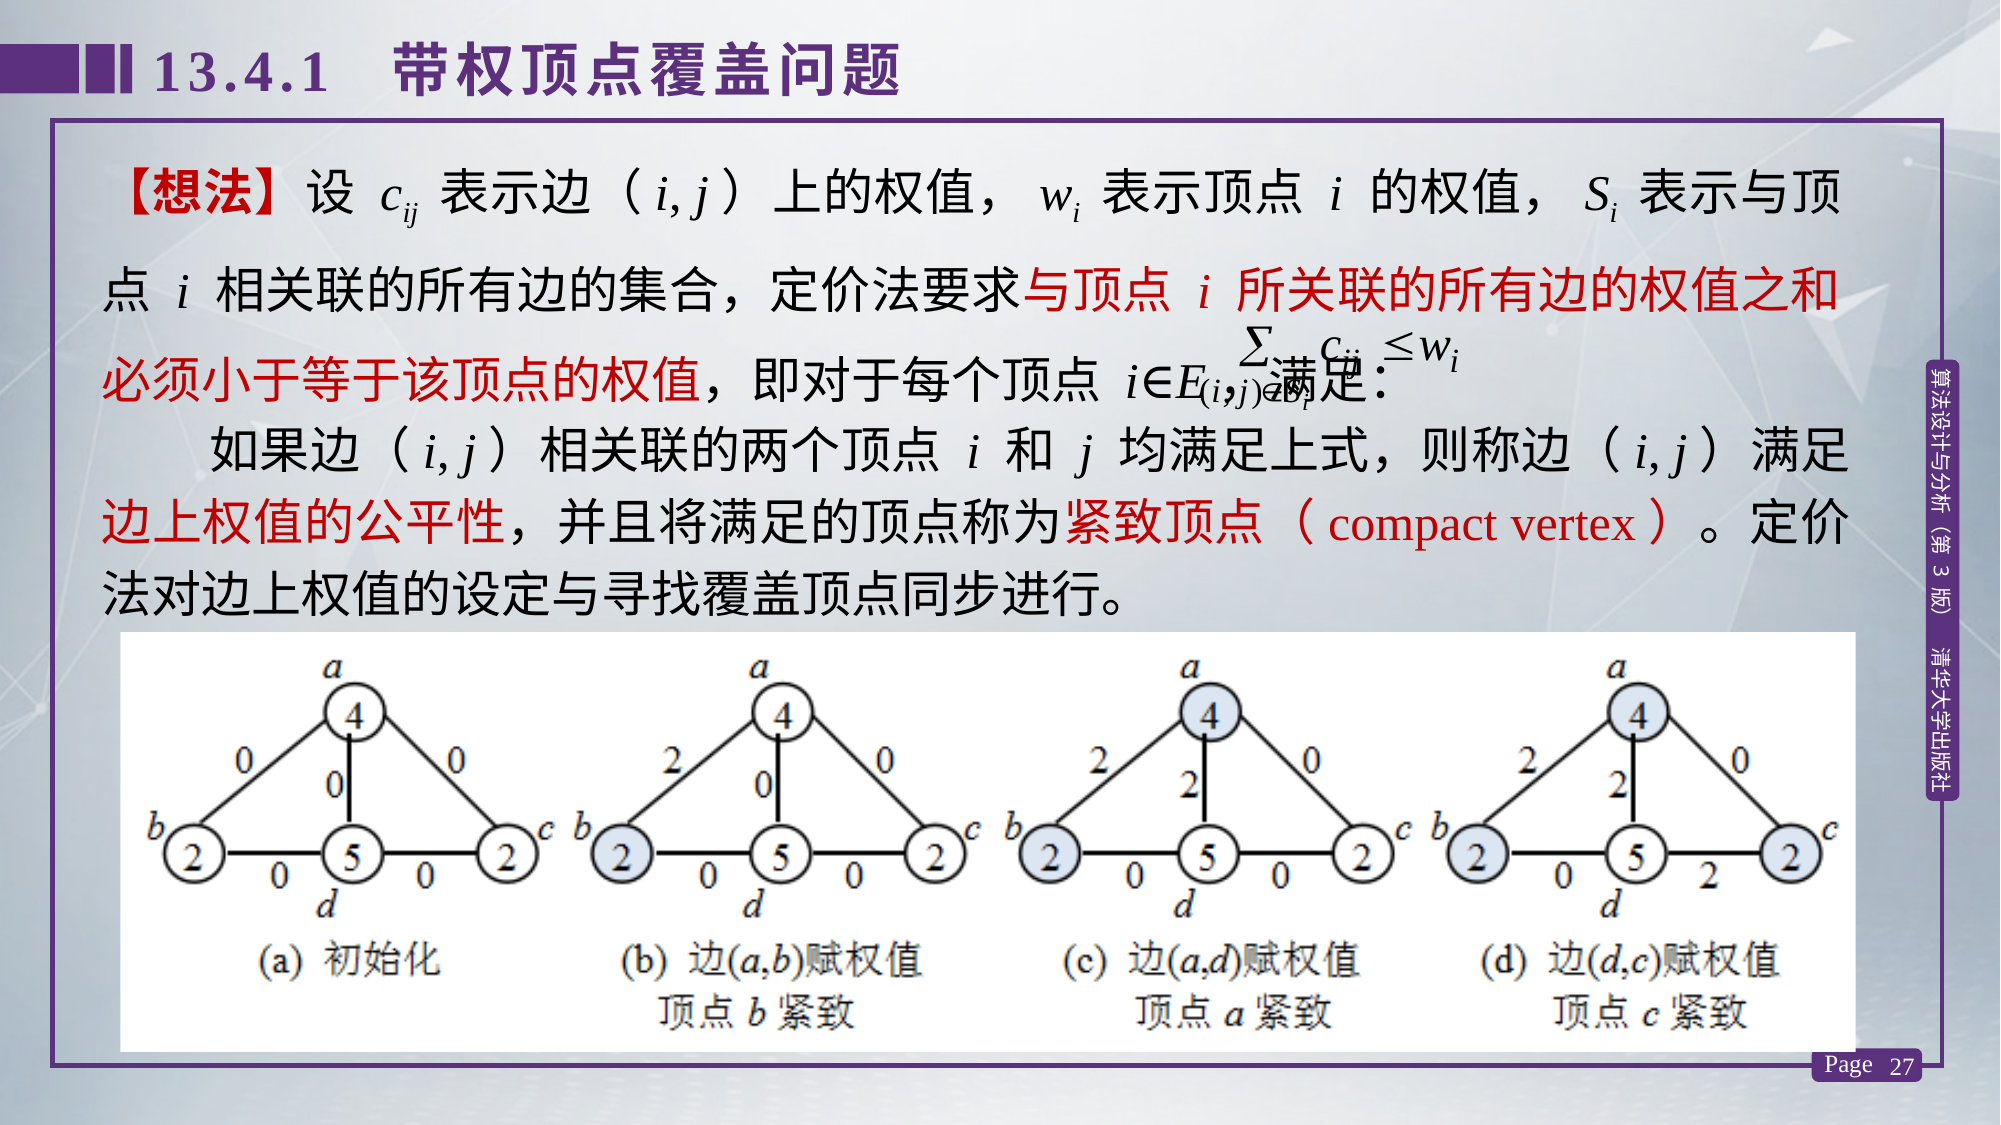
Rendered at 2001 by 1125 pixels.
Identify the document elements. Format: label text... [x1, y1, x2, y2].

text_box 13.4.1 带权顶点覆盖问题 [137, 26, 1435, 111]
text_box 【想法】设 cij 表示边（i, j）上的权值，wi 表示顶点 i 的权值，Si 表示与顶点 i 相关联的所有边的集合，定价法要求与顶点 i 所关联的所有边的权值之和必须小于等于该顶点的权值，即对于每个顶点 i∈E，满足： [86, 118, 1856, 398]
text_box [1190, 311, 1478, 424]
text_box 如果边（i, j）相关联的两个顶点 i 和 j 均满足上式，则称边（i, j）满足边上权值的公平性，并且将满足的顶点称为紧致顶点（compact vertex）。定价法对边上权值的设定与寻找覆盖顶点同步进行。 [86, 398, 1866, 690]
picture [0, 0, 2000, 1125]
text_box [120, 632, 1856, 1052]
